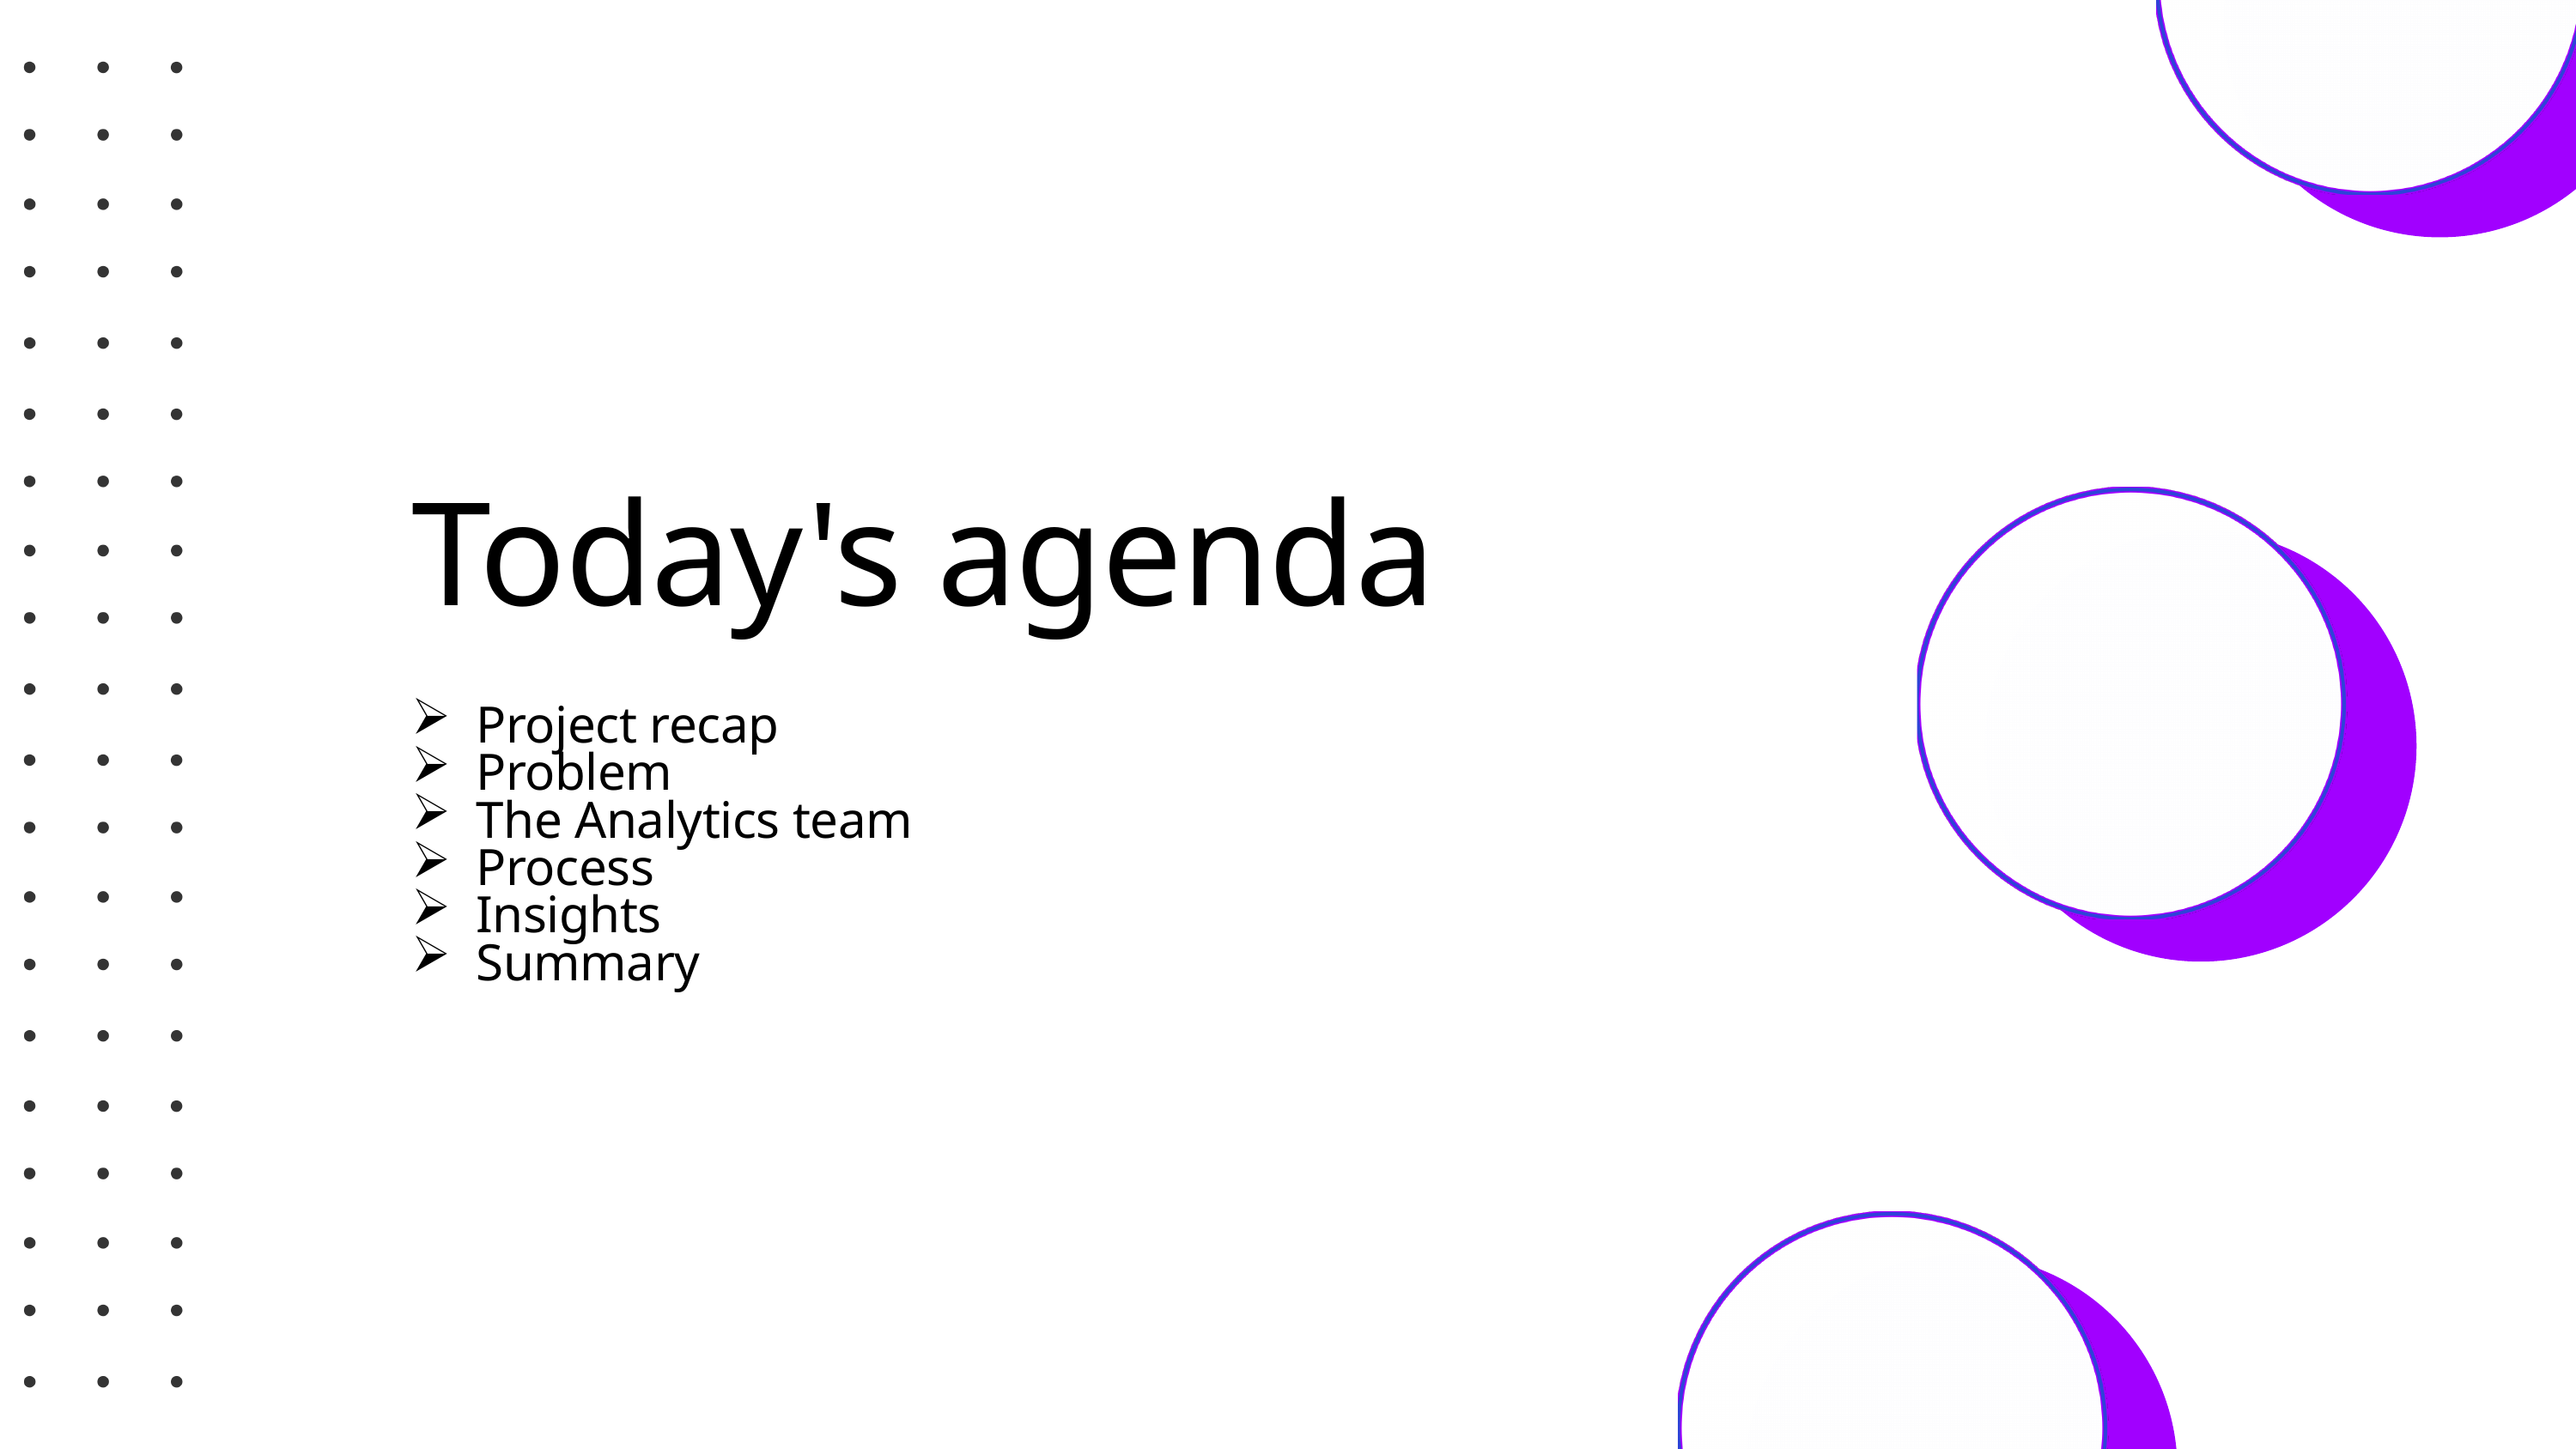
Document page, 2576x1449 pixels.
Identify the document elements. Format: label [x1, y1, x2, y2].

text_box [2155, 0, 2576, 238]
text_box [411, 462, 1634, 998]
text_box [1677, 1210, 2178, 1449]
text_box [1917, 487, 2417, 962]
text_box [0, 57, 187, 1392]
